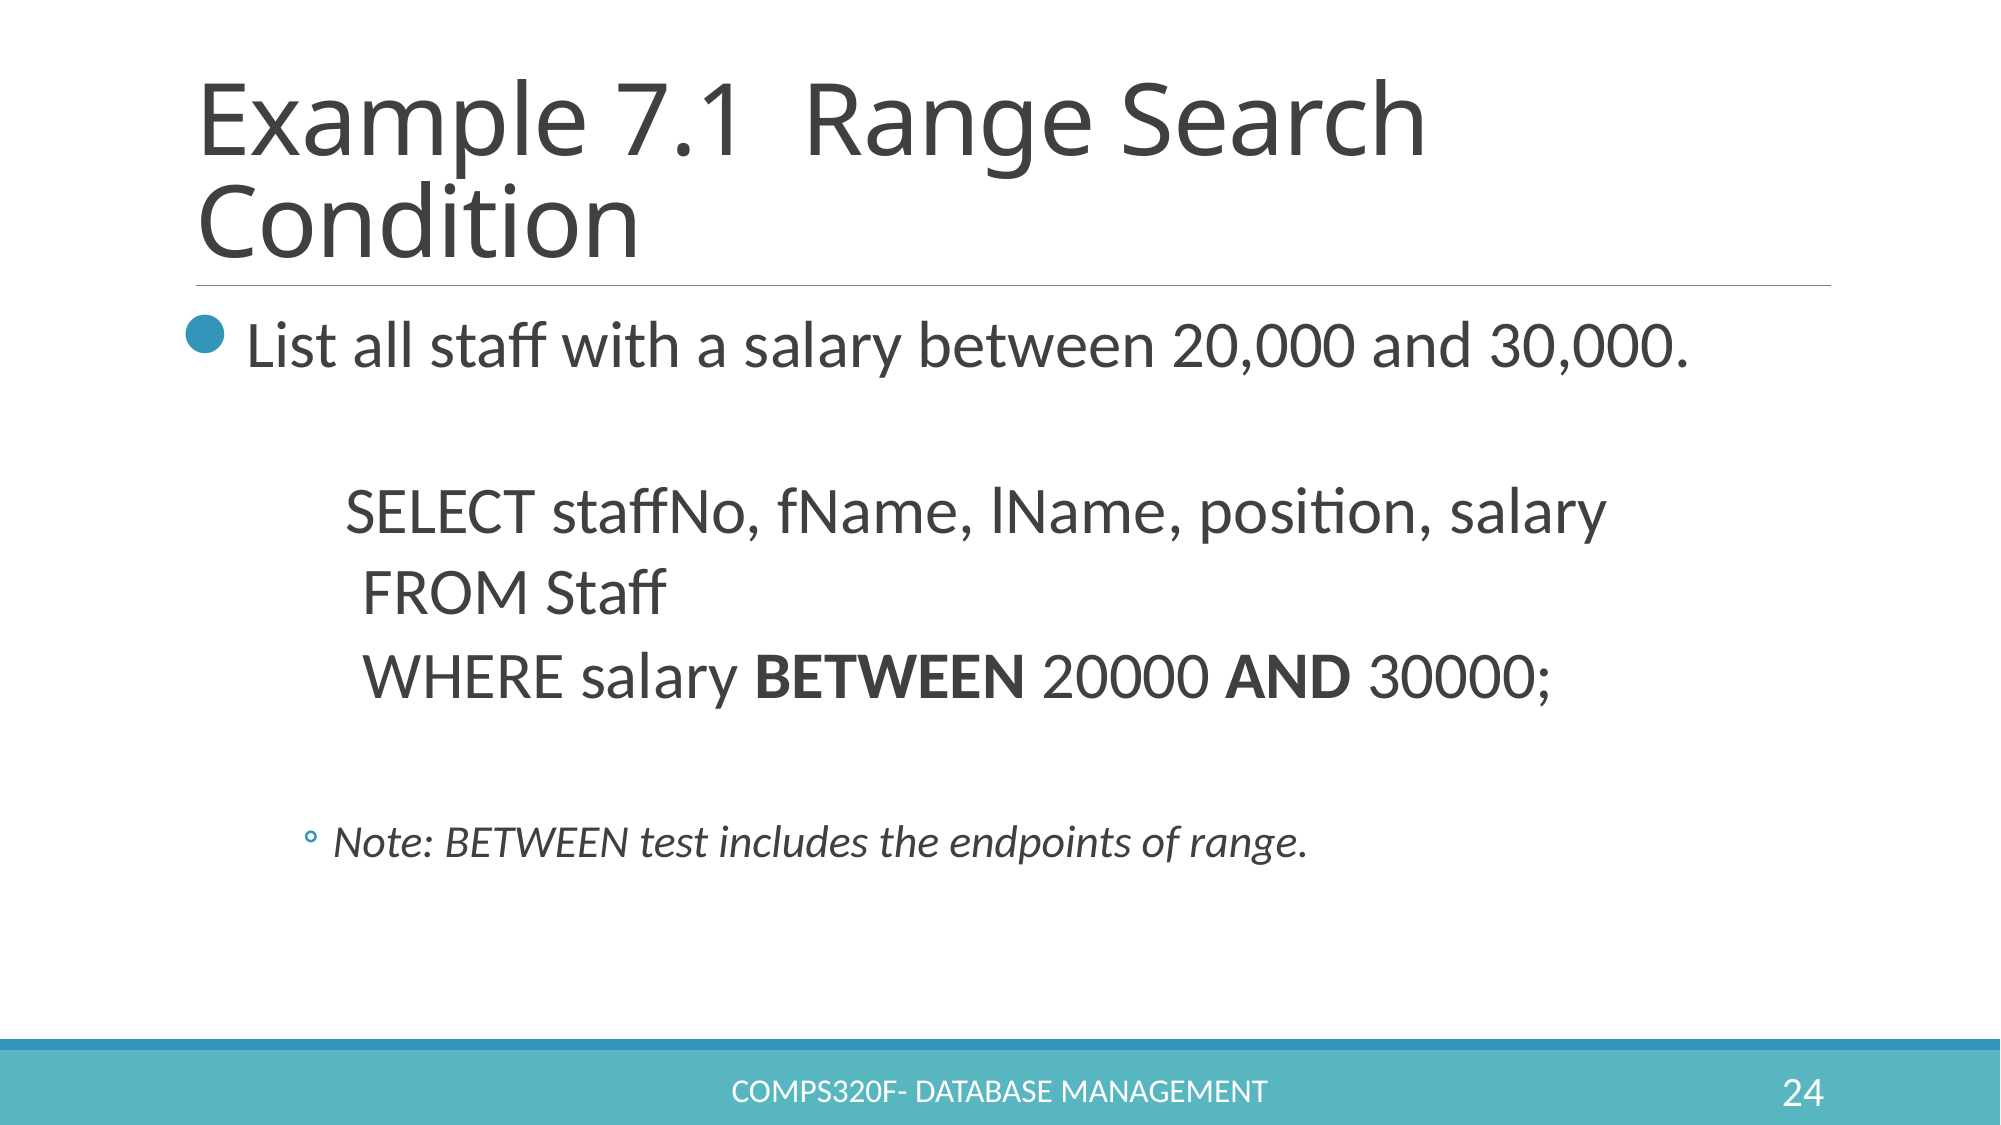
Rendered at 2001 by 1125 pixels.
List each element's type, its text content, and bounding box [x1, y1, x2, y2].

title Example 7.1 Range Search Condition [180, 47, 1830, 285]
list List all staff with a salary between 20,000 and 30,000. SELECT staffNo, fName, lName, position, salary FROM Staff WHERE salary BETWEEN 20000 AND 30000; Note: BETWEEN test includes the endpoints of range. [180, 302, 1830, 963]
footer COMPS320F- Database Management [604, 1059, 1396, 1120]
slide_number 24 [1624, 1059, 1840, 1120]
